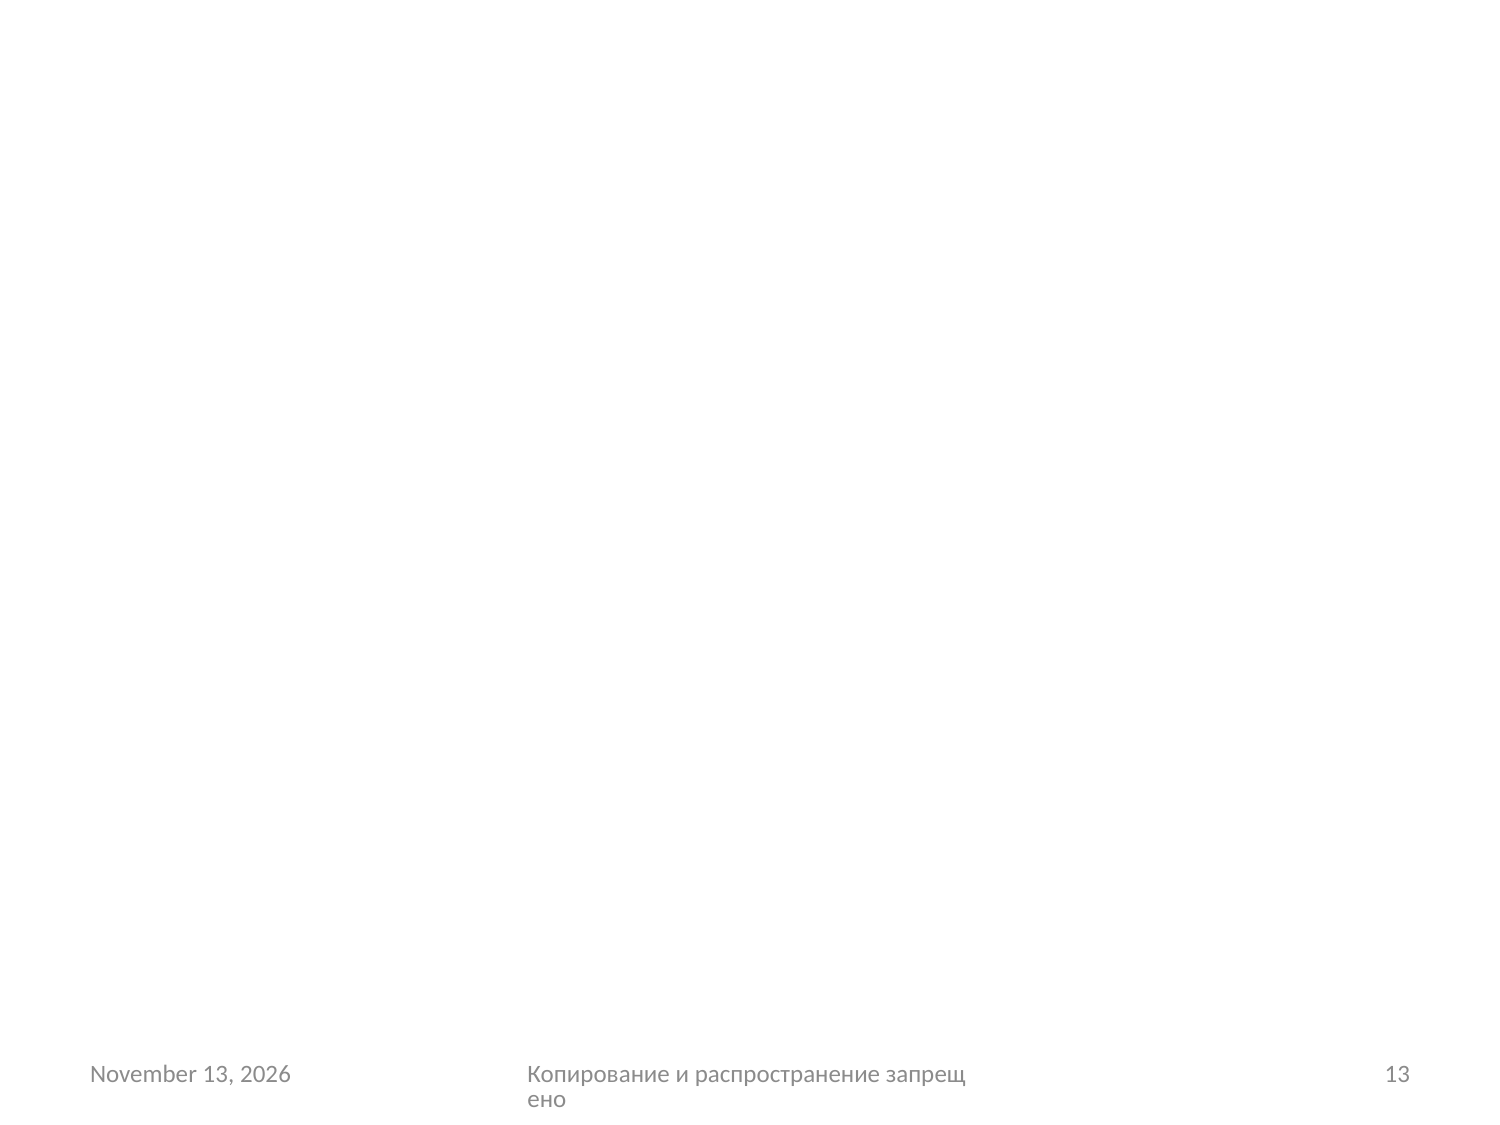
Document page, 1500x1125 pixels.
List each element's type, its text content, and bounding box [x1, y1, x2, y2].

slide_number 13 [1074, 1042, 1425, 1103]
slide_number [75, 1042, 425, 1103]
footer Копирование и распространение запрещено [512, 1042, 988, 1103]
